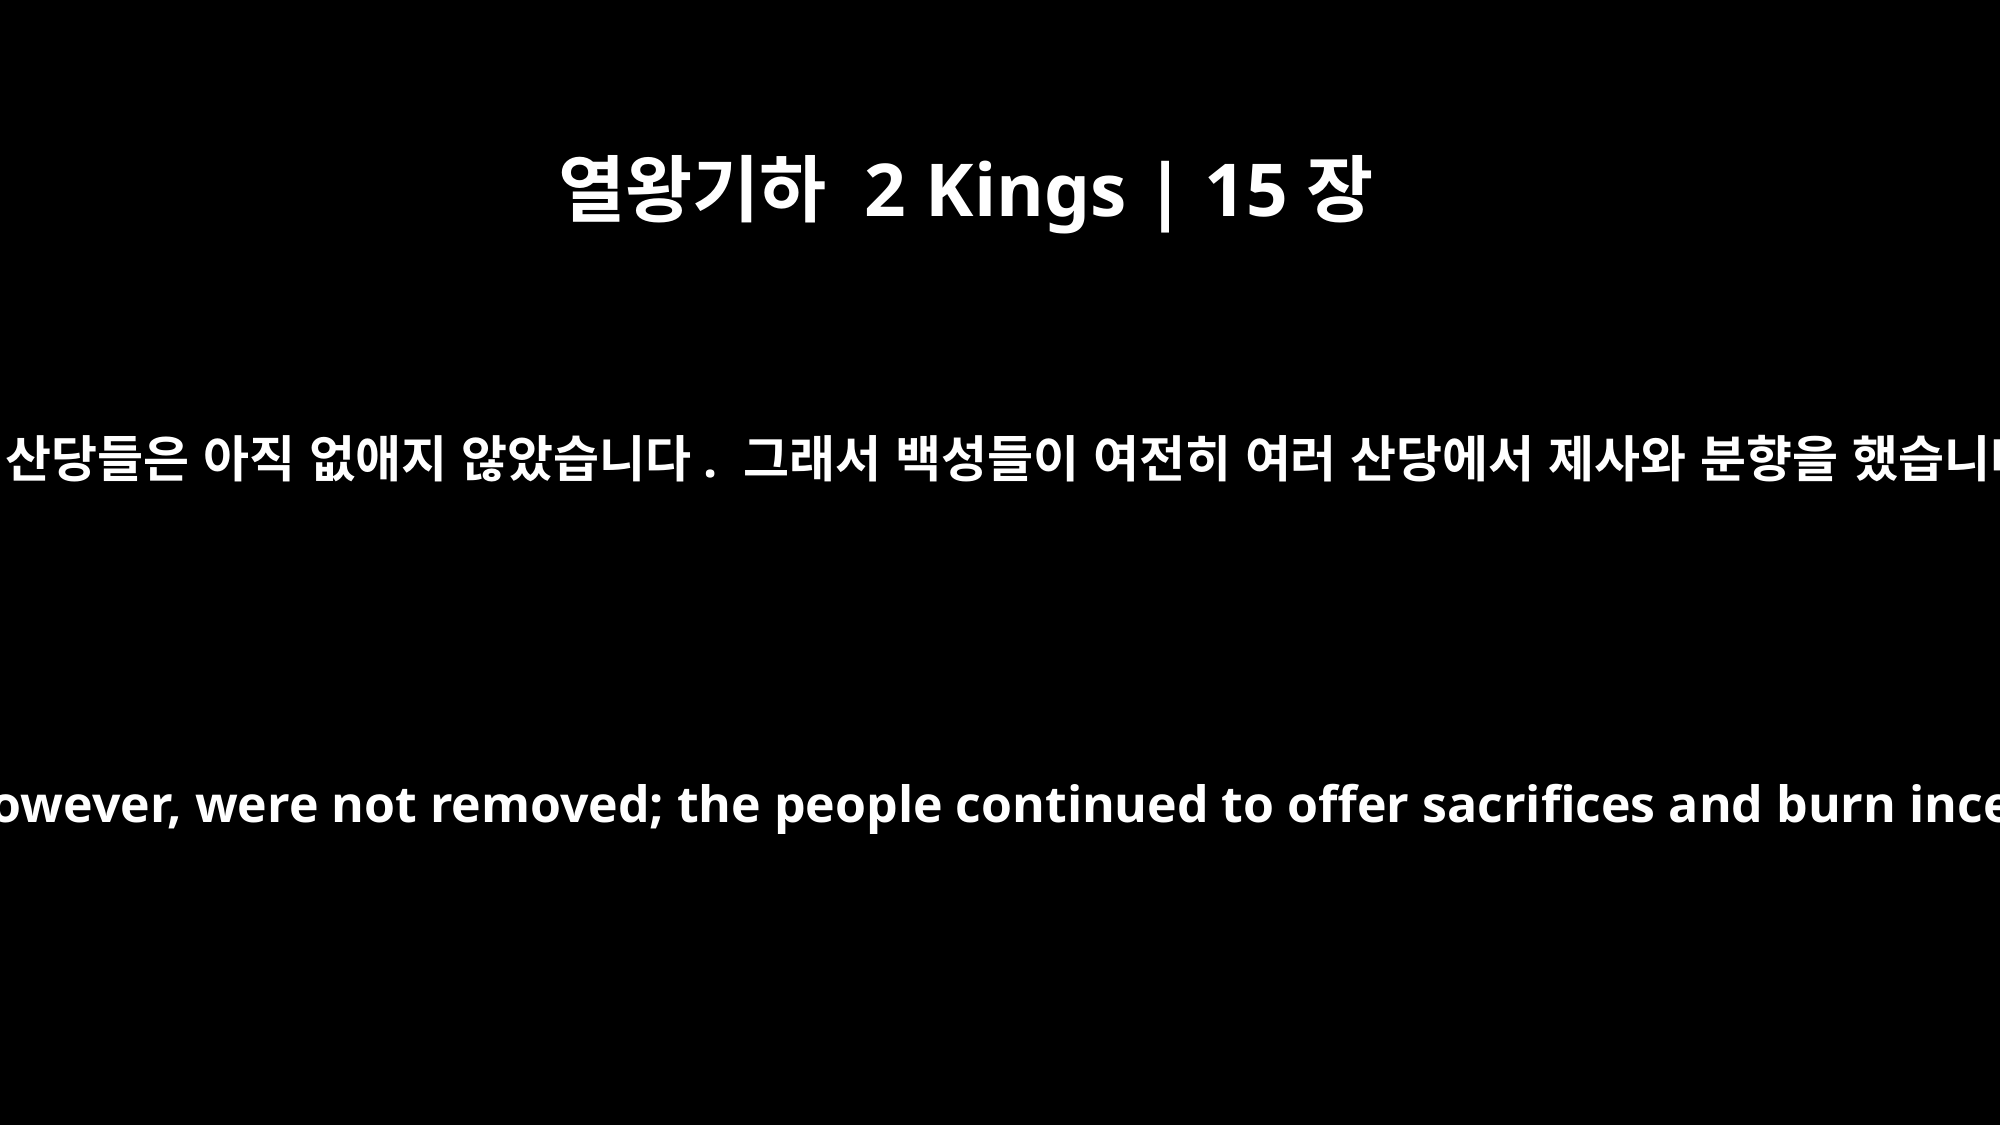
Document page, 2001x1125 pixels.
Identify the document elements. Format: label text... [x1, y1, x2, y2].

text_box The high places, however, were not removed; the people continued to offer sacrifices and burn incense there. [0, 764, 2000, 840]
text_box 열왕기하 2 Kings | 15장 [543, 136, 1389, 239]
text_box 4 그러나 산당들은 아직 없애지 않았습니다. 그래서 백성들이 여전히 여러 산당에서 제사와 분향을 했습니다. [0, 359, 2000, 495]
